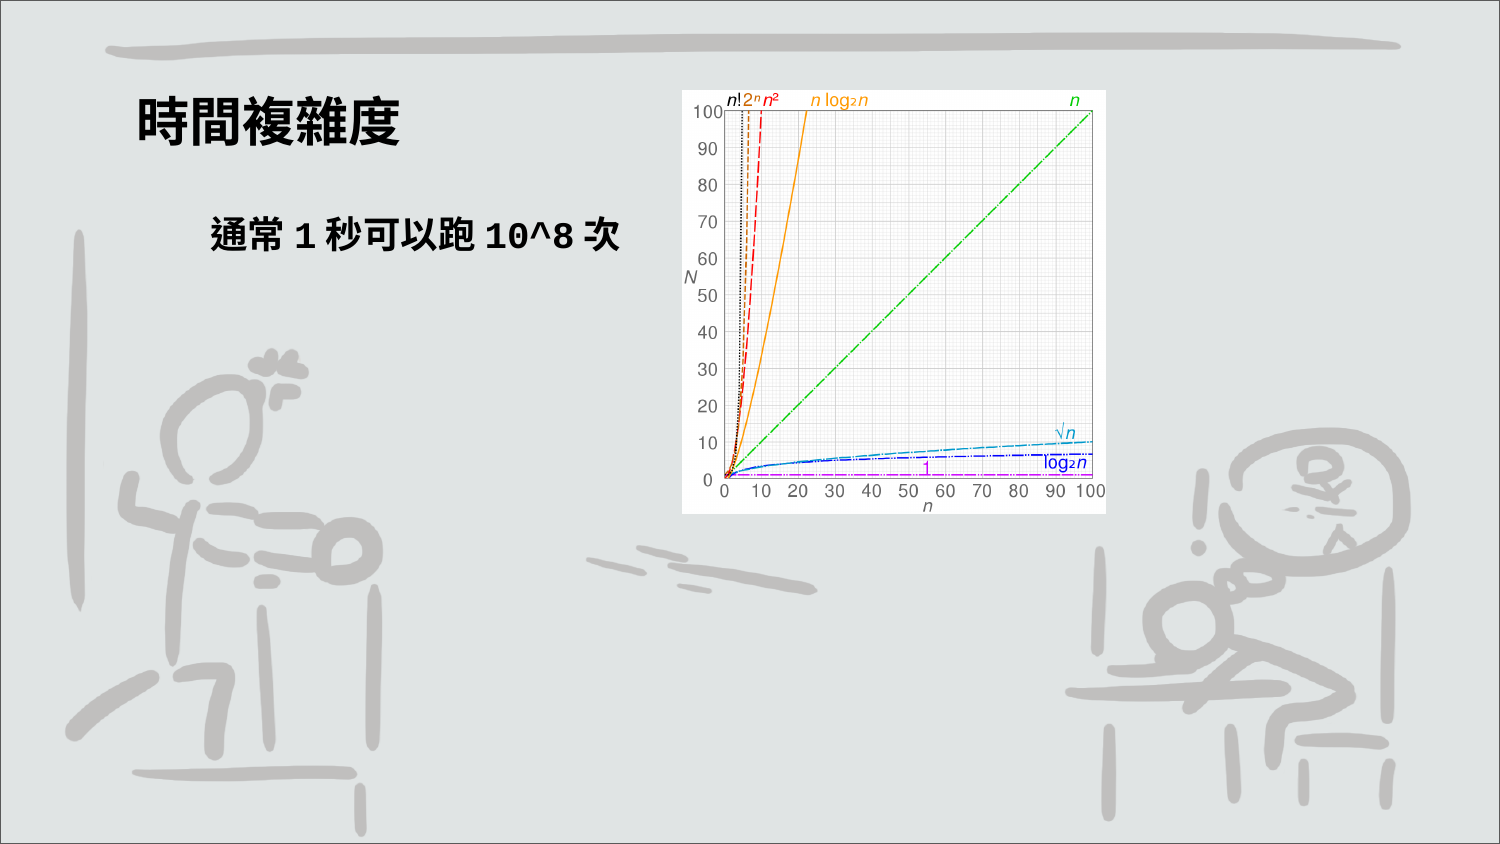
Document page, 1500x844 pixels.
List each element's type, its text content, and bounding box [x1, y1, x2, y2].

picture [682, 90, 1106, 514]
text_box [0, 0, 1500, 844]
list 通常1秒可以跑10^8次 [51, 189, 1449, 750]
title 時間複雜度 [51, 72, 1449, 167]
